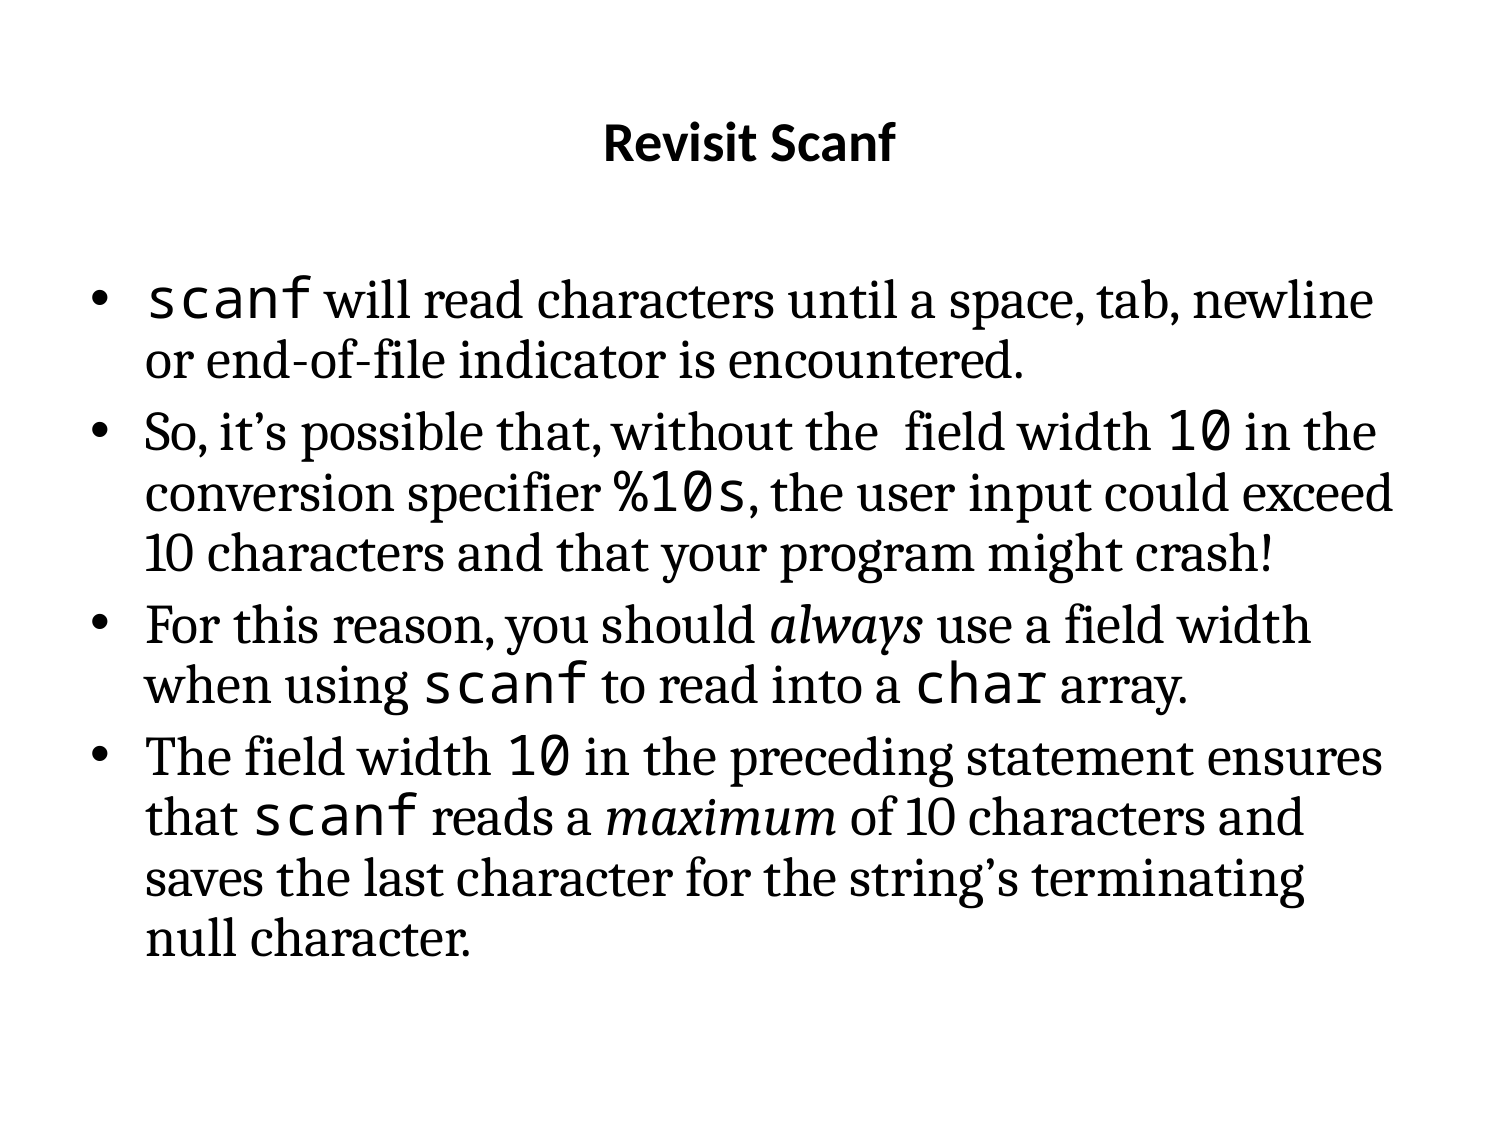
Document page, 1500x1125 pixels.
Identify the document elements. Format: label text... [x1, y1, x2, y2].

title Revisit Scanf [75, 45, 1425, 233]
list scanf will read characters until a space, tab, newline or end-of-file indicator is encountered. So, it’s possible that, without the field width 10 in the conversion specifier %10s, the user input could exceed 10 characters and that your program might crash! For this reason, you should always use a field width when using scanf to read into a char array. The field width 10 in the preceding statement ensures that scanf reads a maximum of 10 characters and saves the last character for the string’s terminating null character. [75, 262, 1425, 1005]
